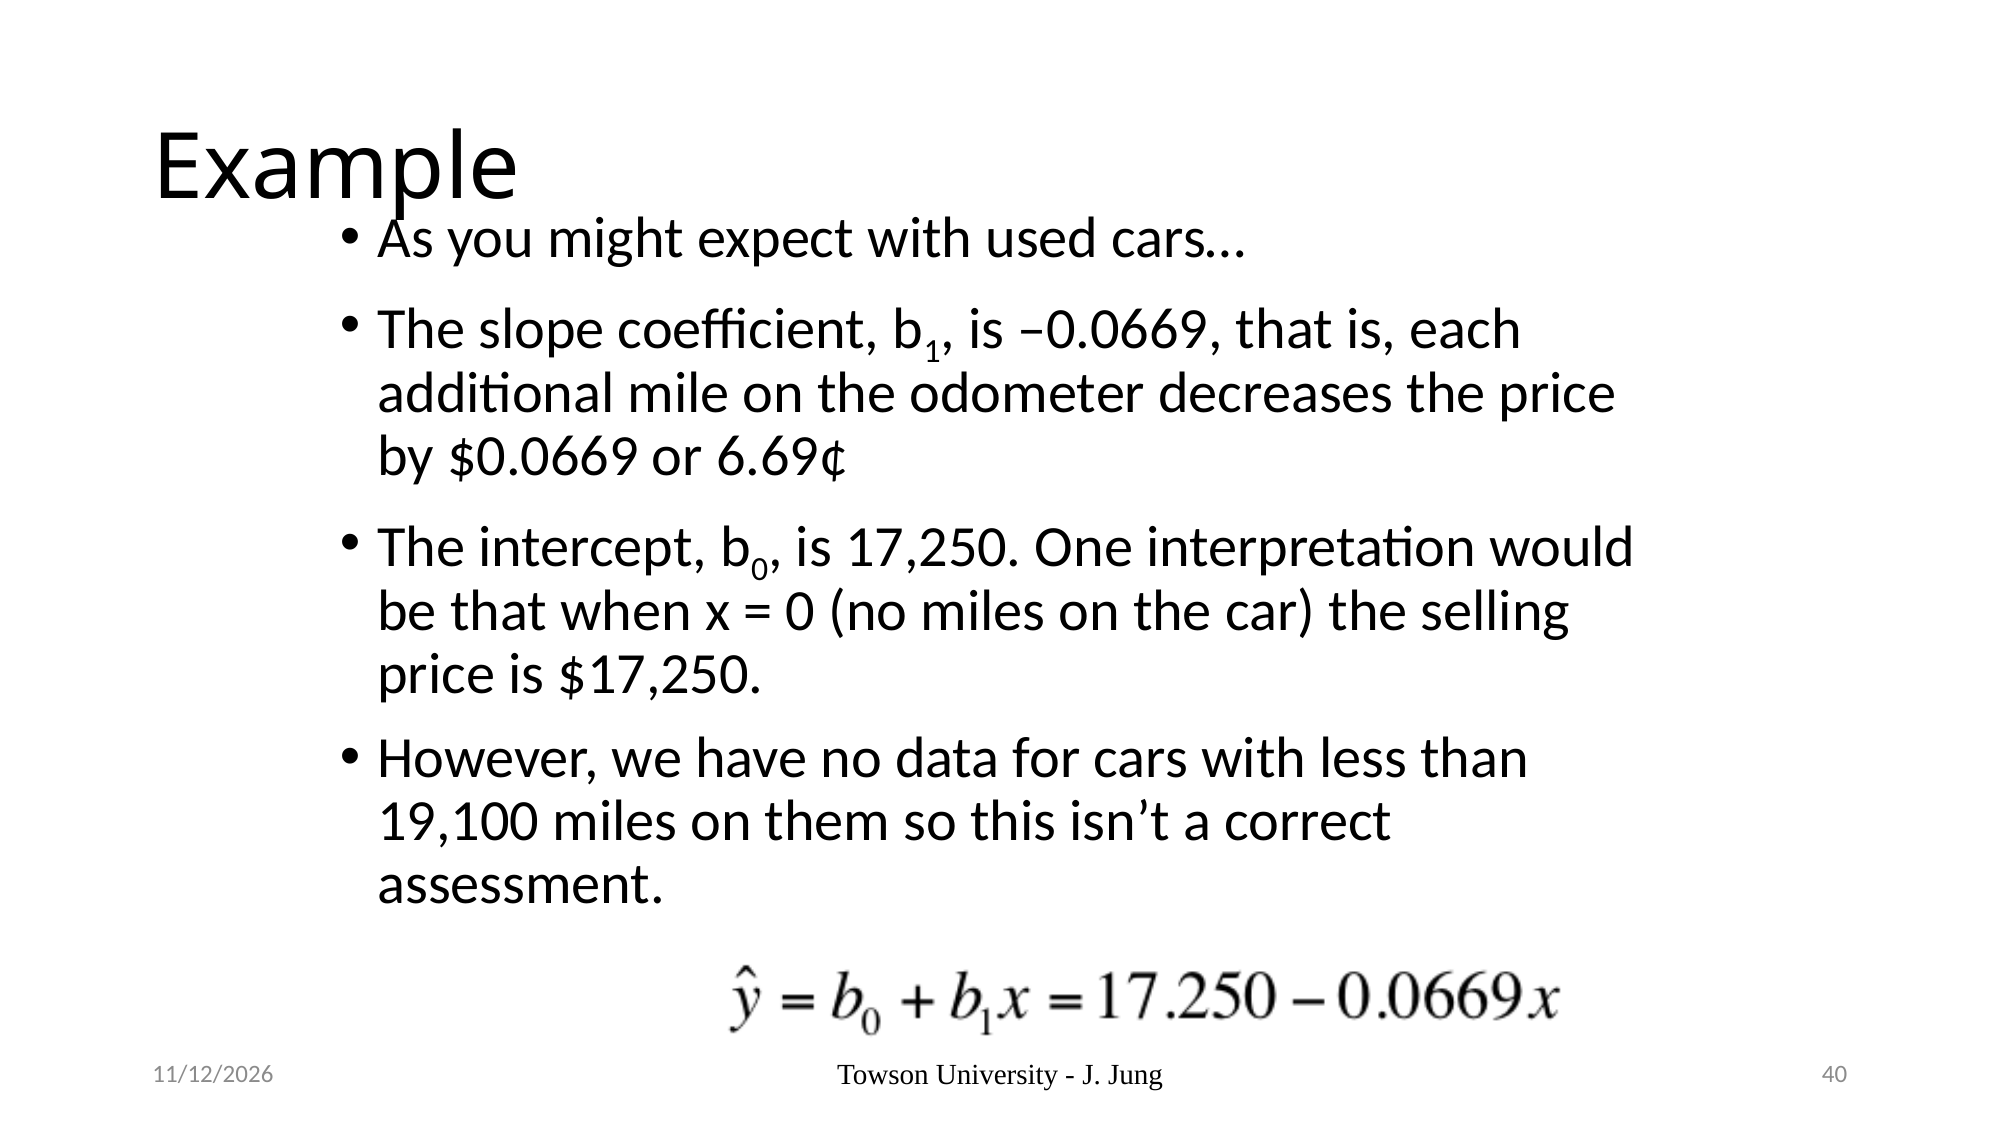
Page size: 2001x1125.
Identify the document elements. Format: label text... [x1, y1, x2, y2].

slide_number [137, 1042, 588, 1103]
title Example [137, 59, 1863, 278]
list As you might expect with used cars… The slope coefficient, b1, is –0.0669, that is, each additional mile on the odometer decreases the price by $0.0669 or 6.69¢ The intercept, b0, is 17,250. One interpretation would be that when x = 0 (no miles on the car) the selling price is $17,250. However, we have no data for cars with less than 19,100 miles on them so this isn’t a correct assessment. [324, 200, 1675, 1005]
picture [708, 949, 1575, 1046]
footer Towson University - J. Jung [662, 1042, 1338, 1103]
slide_number 40 [1412, 1042, 1863, 1103]
